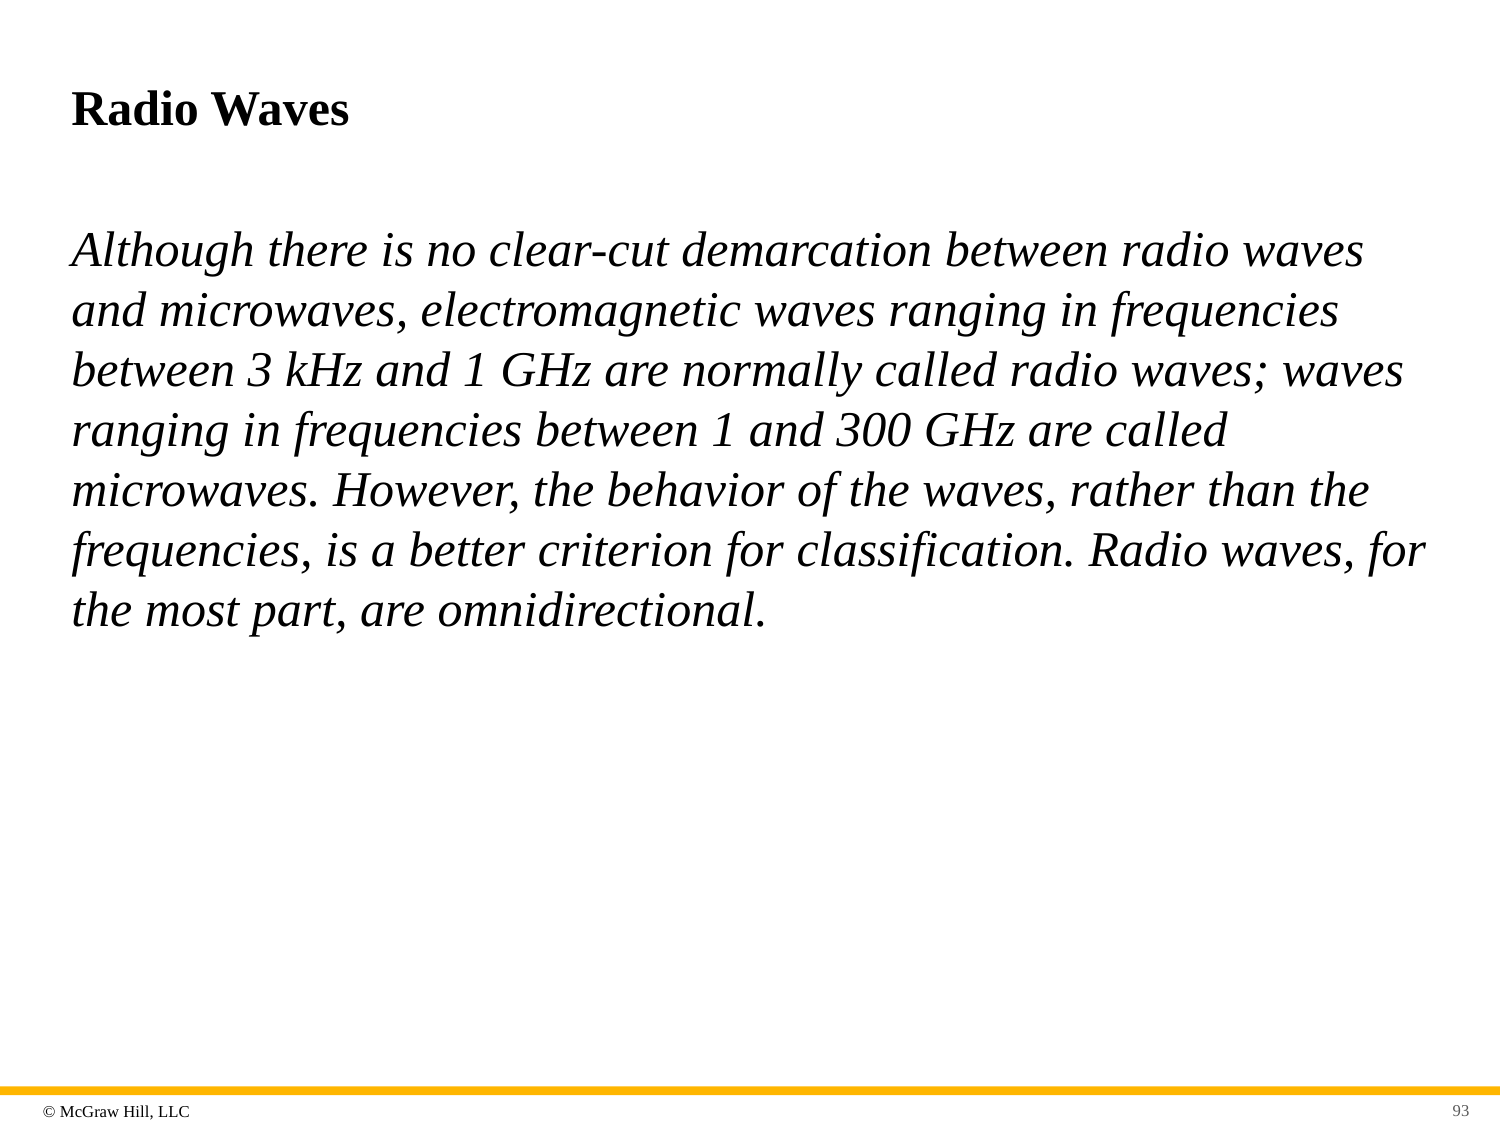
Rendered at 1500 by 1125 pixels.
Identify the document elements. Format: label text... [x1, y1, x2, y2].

list Although there is no clear-cut demarcation between radio waves and microwaves, electromagnetic waves ranging in frequencies between 3 kHz and 1 GHz are normally called radio waves; waves ranging in frequencies between 1 and 300 GHz are called microwaves. However, the behavior of the waves, rather than the frequencies, is a better criterion for classification. Radio waves, for the most part, are omnidirectional. [56, 209, 1444, 1026]
slide_number ‹#› [1418, 1096, 1477, 1123]
title Radio Waves [56, 50, 1444, 162]
